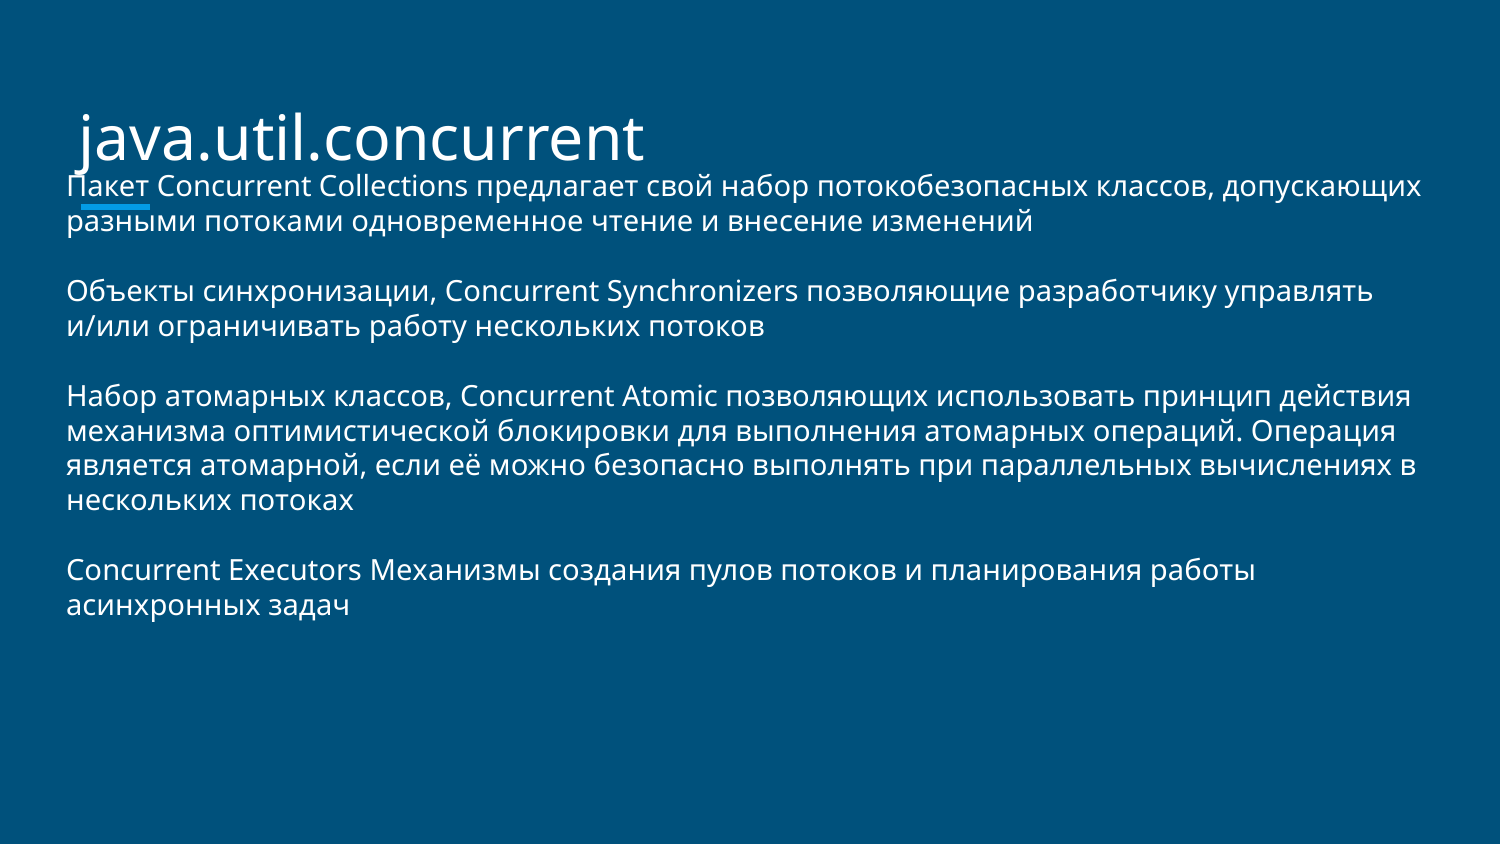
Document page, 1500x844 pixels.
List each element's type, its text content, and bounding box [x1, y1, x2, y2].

list Пакет Concurrent Collections предлагает свой набор потокобезопасных классов, допускающих разными потоками одновременное чтение и внесение изменений Объекты синхронизации, Concurrent Synchronizers позволяющие разработчику управлять и/или ограничивать работу нескольких потоков Набор атомарных классов, Concurrent Atomic позволяющих использовать принцип действия механизма оптимистической блокировки для выполнения атомарных операций. Операция является атомарной, если её можно безопасно выполнять при параллельных вычислениях в нескольких потоках Concurrent Executors Механизмы создания пулов потоков и планирования работы асинхронных задач [51, 152, 1449, 750]
title java.util.concurrent [63, 75, 1437, 152]
